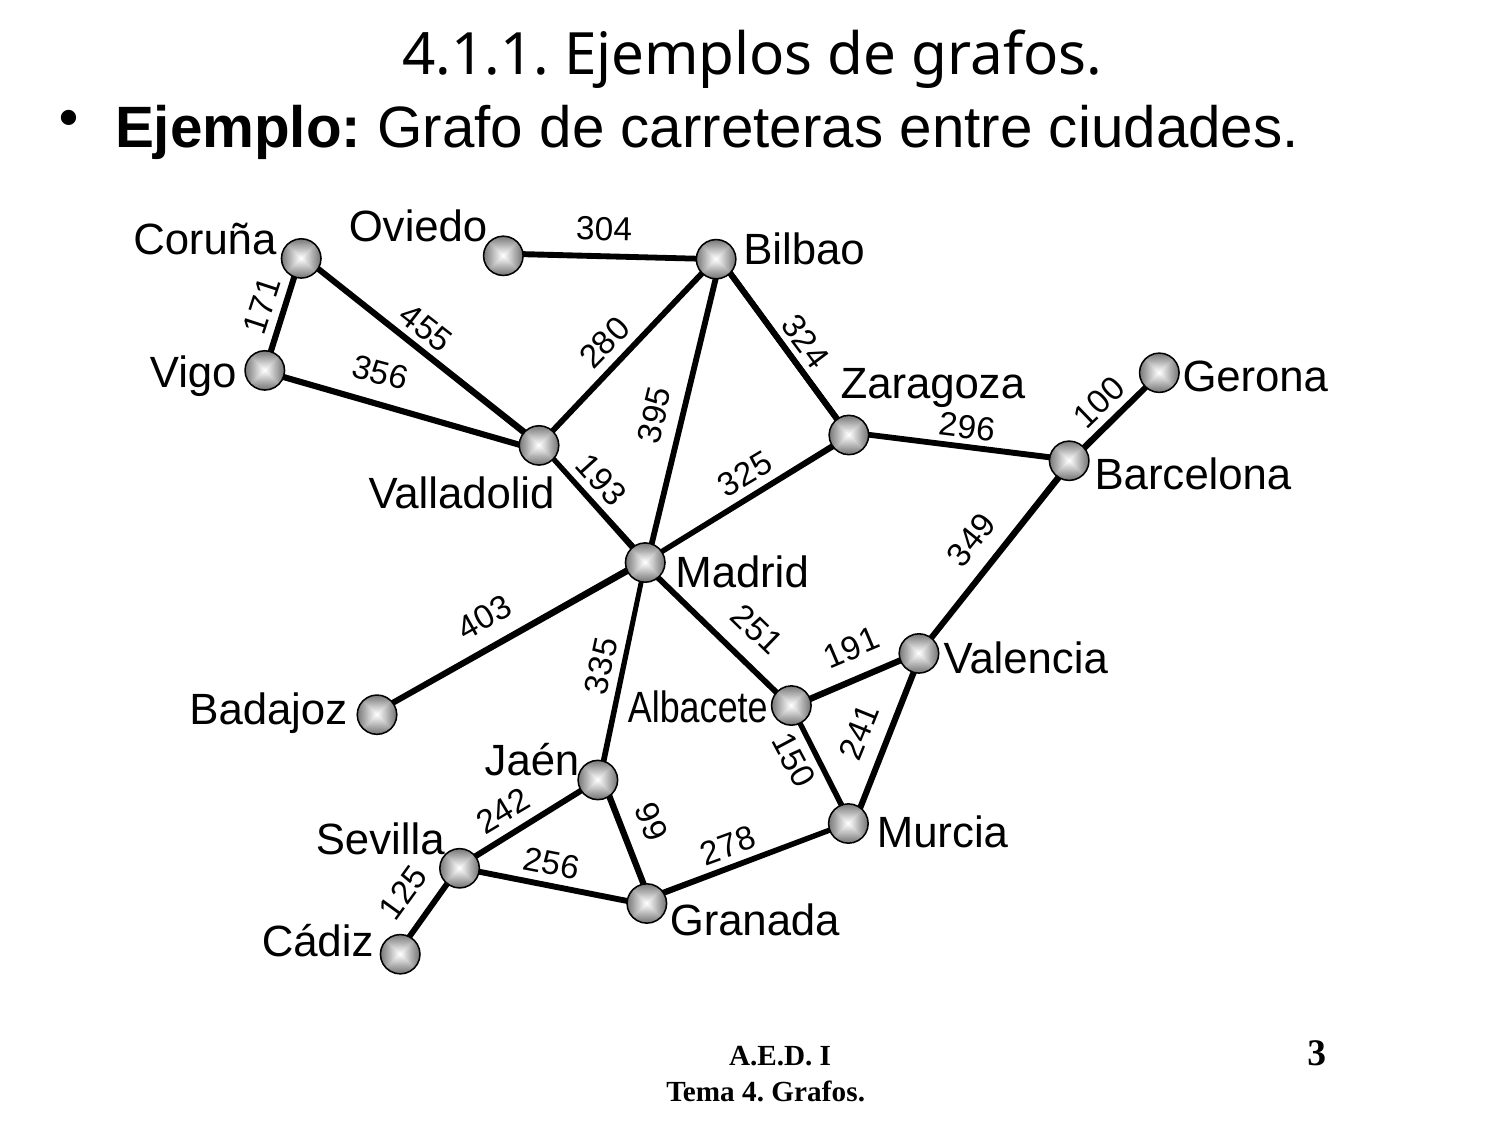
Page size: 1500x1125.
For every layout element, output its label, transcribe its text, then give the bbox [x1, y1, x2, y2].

title 4.1.1. Ejemplos de grafos. [52, 0, 1453, 102]
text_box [133, 197, 1329, 975]
footer A.E.D. I 3 Tema 4. Grafos. [542, 1020, 1412, 1096]
list Ejemplo: Grafo de carreteras entre ciudades. [43, 82, 1441, 176]
